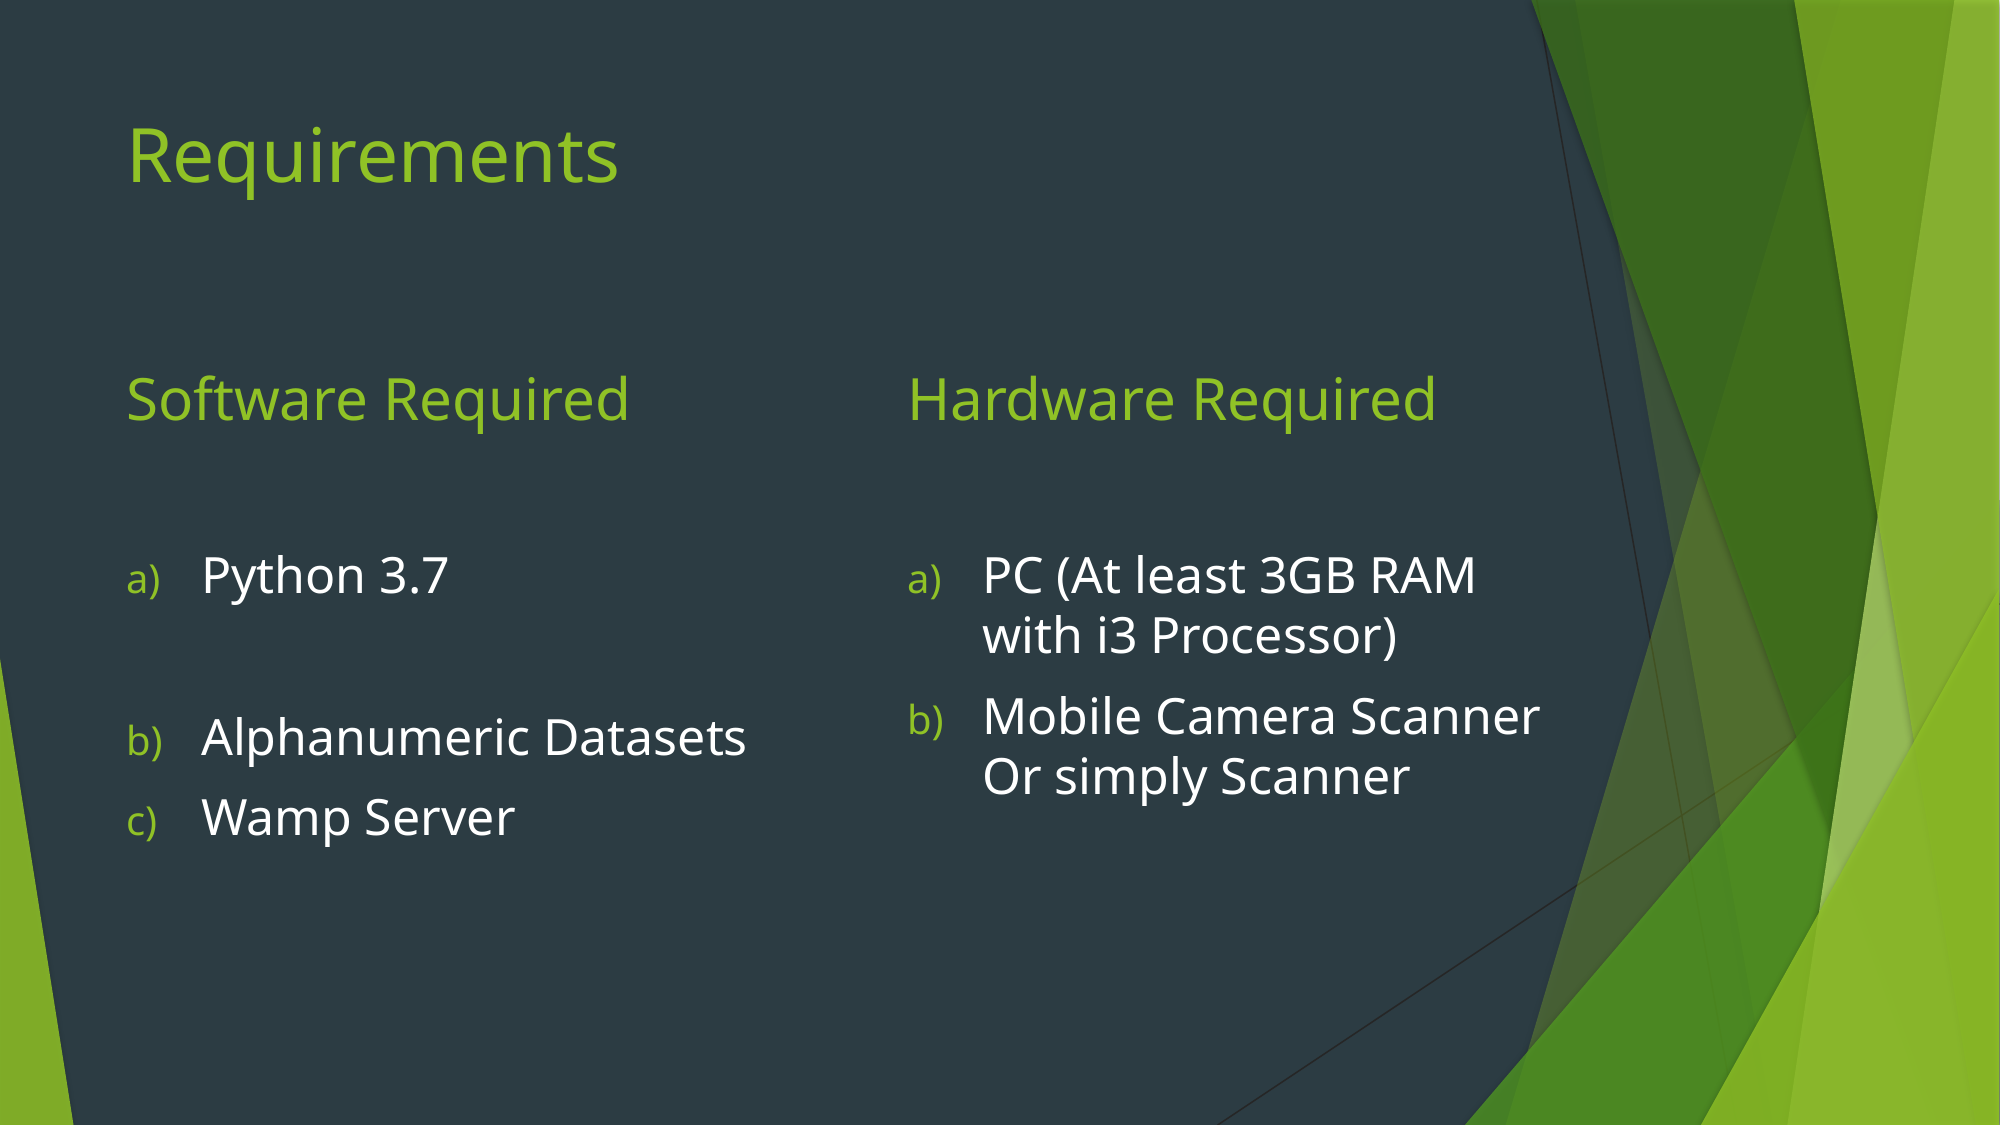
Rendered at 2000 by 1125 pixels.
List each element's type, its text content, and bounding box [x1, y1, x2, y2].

title Requirements [111, 99, 1521, 317]
list Software Required Python 3.7 Alphanumeric Datasets Wamp Server [111, 354, 776, 992]
text_box Hardware Required PC (At least 3GB RAM with i3 Processor) Mobile Camera Scanner Or simply Scanner [892, 354, 1557, 991]
